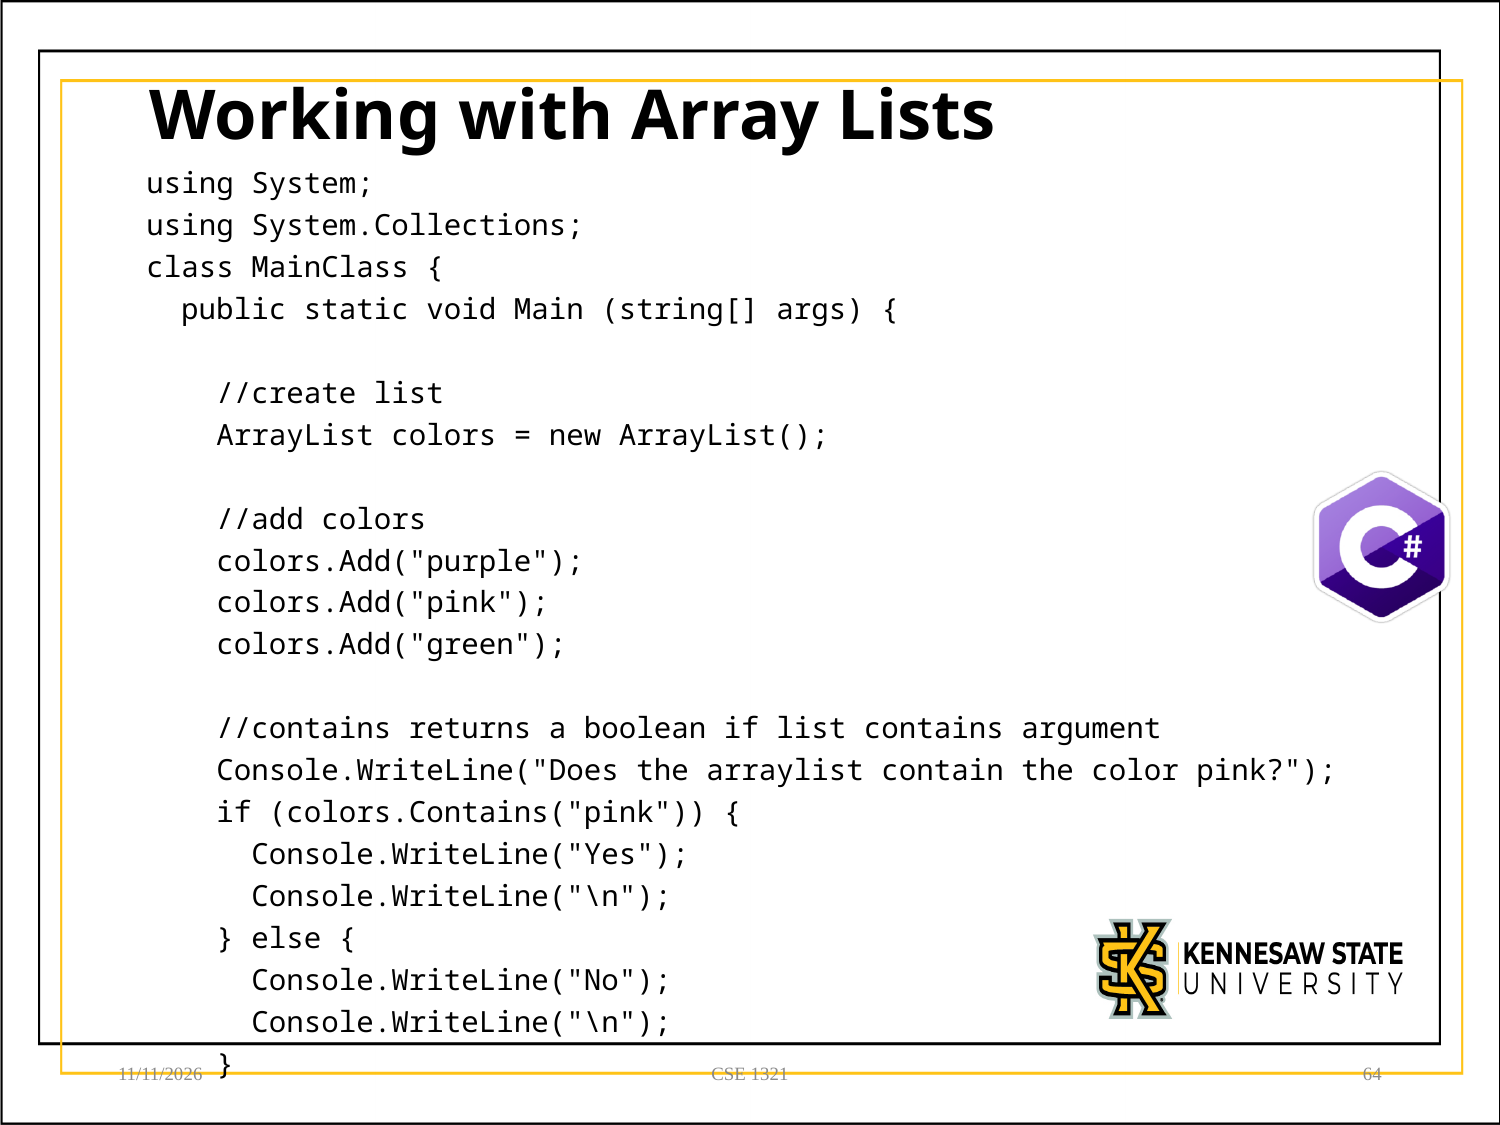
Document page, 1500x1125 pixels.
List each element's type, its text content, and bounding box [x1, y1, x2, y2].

list using System; using System.Collections; class MainClass { public static void Main (string[] args) { //create list ArrayList colors = new ArrayList(); //add colors colors.Add("purple"); colors.Add("pink"); colors.Add("green"); //contains returns a boolean if list contains argument Console.WriteLine("Does the arraylist contain the color pink?"); if (colors.Contains("pink")) { Console.WriteLine("Yes"); Console.WriteLine("\n"); } else { Console.WriteLine("No"); Console.WriteLine("\n"); } [131, 149, 1369, 926]
title Working with Array Lists [134, 47, 1373, 188]
slide_number 64 [1059, 1042, 1397, 1103]
footer CSE 1321 [496, 1042, 1004, 1103]
picture [0, 0, 1500, 1125]
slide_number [103, 1042, 441, 1103]
